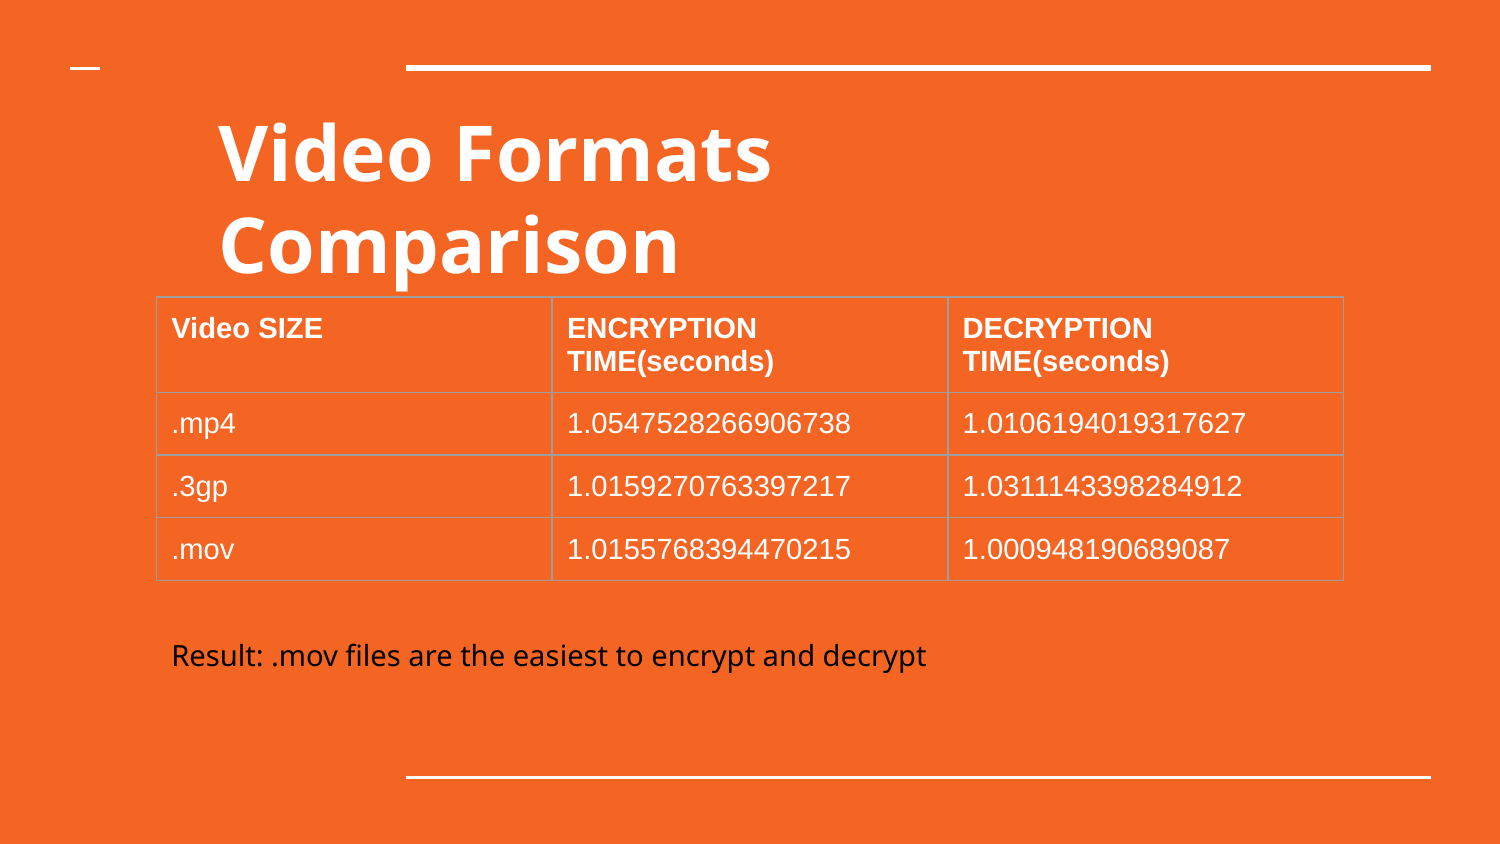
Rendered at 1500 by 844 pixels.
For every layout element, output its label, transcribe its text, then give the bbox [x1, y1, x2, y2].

title Video Formats Comparison [203, 89, 1235, 232]
table_cell 1.0155768394470215 [553, 518, 947, 580]
table_cell 1.0159270763397217 [553, 456, 947, 517]
text_box Result: .mov files are the easiest to encrypt and decrypt [156, 622, 1344, 688]
table_header DECRYPTION TIME(seconds) [949, 298, 1343, 392]
table_cell .3gp [157, 456, 551, 517]
table_cell 1.0311143398284912 [949, 456, 1343, 517]
table_cell .mp4 [157, 393, 551, 454]
table_cell 1.000948190689087 [949, 518, 1343, 580]
table_header Video SIZE [157, 298, 551, 392]
table_cell .mov [157, 518, 551, 580]
table_cell 1.0106194019317627 [949, 393, 1343, 454]
table_cell 1.0547528266906738 [553, 393, 947, 454]
table_header ENCRYPTION TIME(seconds) [553, 298, 947, 392]
